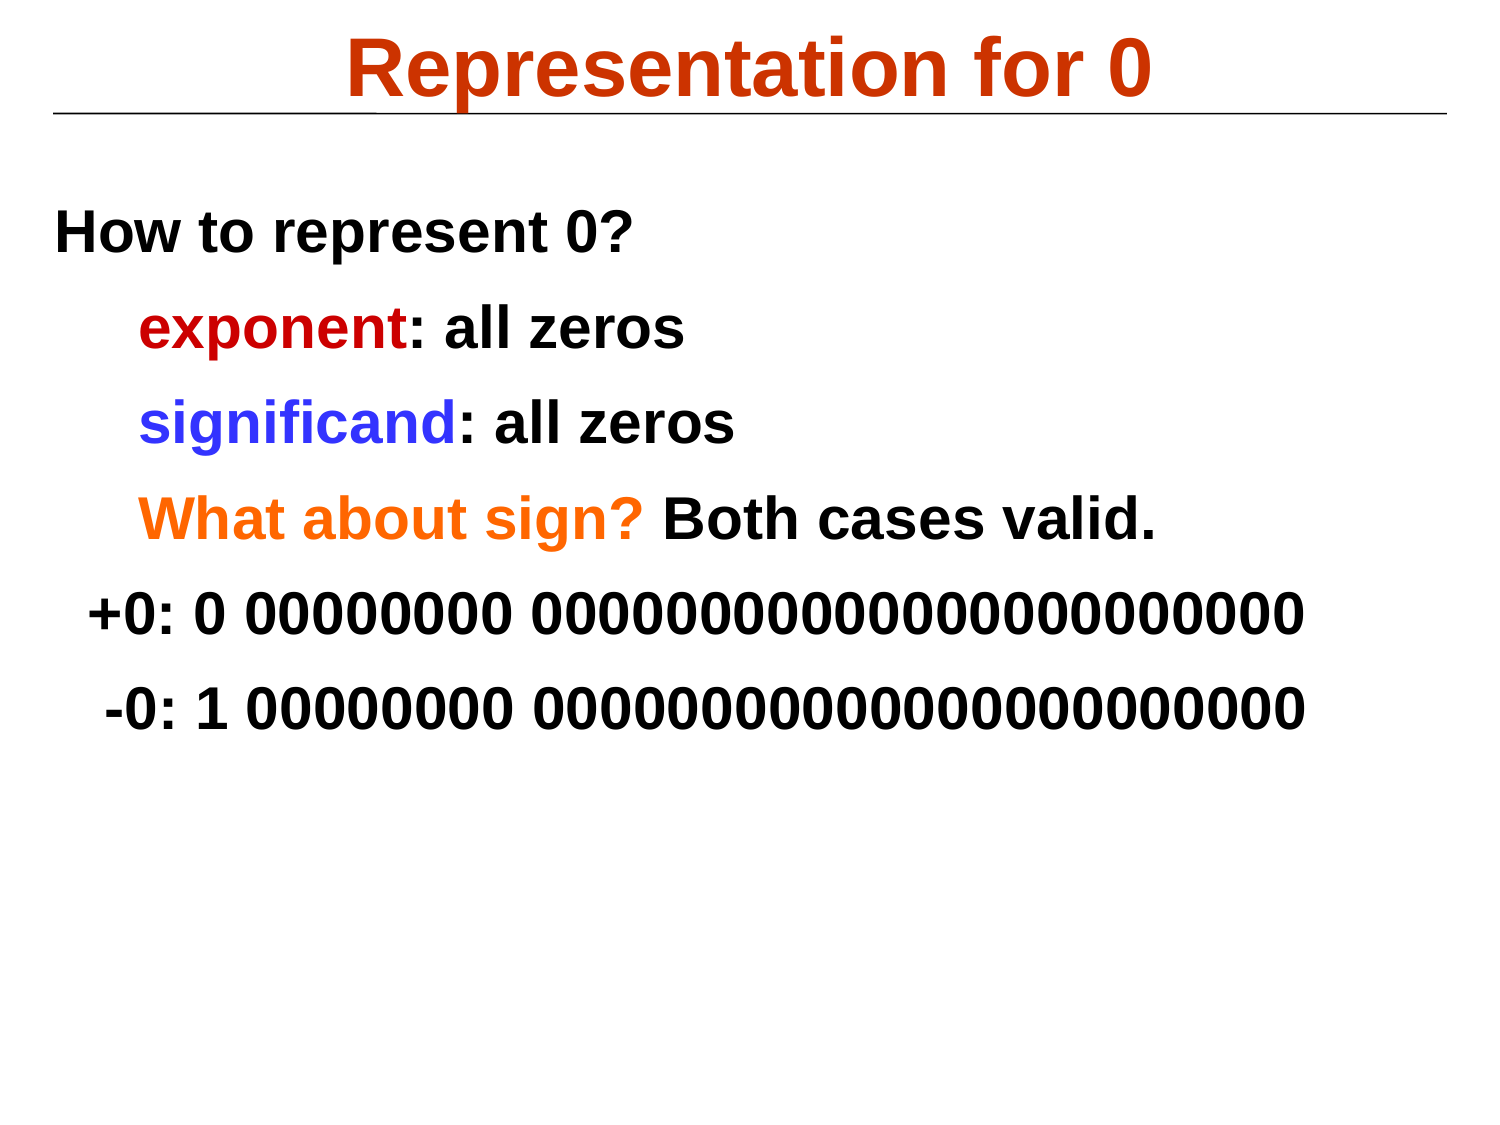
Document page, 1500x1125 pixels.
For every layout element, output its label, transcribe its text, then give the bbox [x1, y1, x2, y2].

title Representation for 0 [74, 8, 1426, 206]
list How to represent 0? exponent: all zeros significand: all zeros What about sign? Both cases valid. +0: 0 00000000 00000000000000000000000 -0: 1 00000000 00000000000000000000000 [43, 177, 1341, 842]
